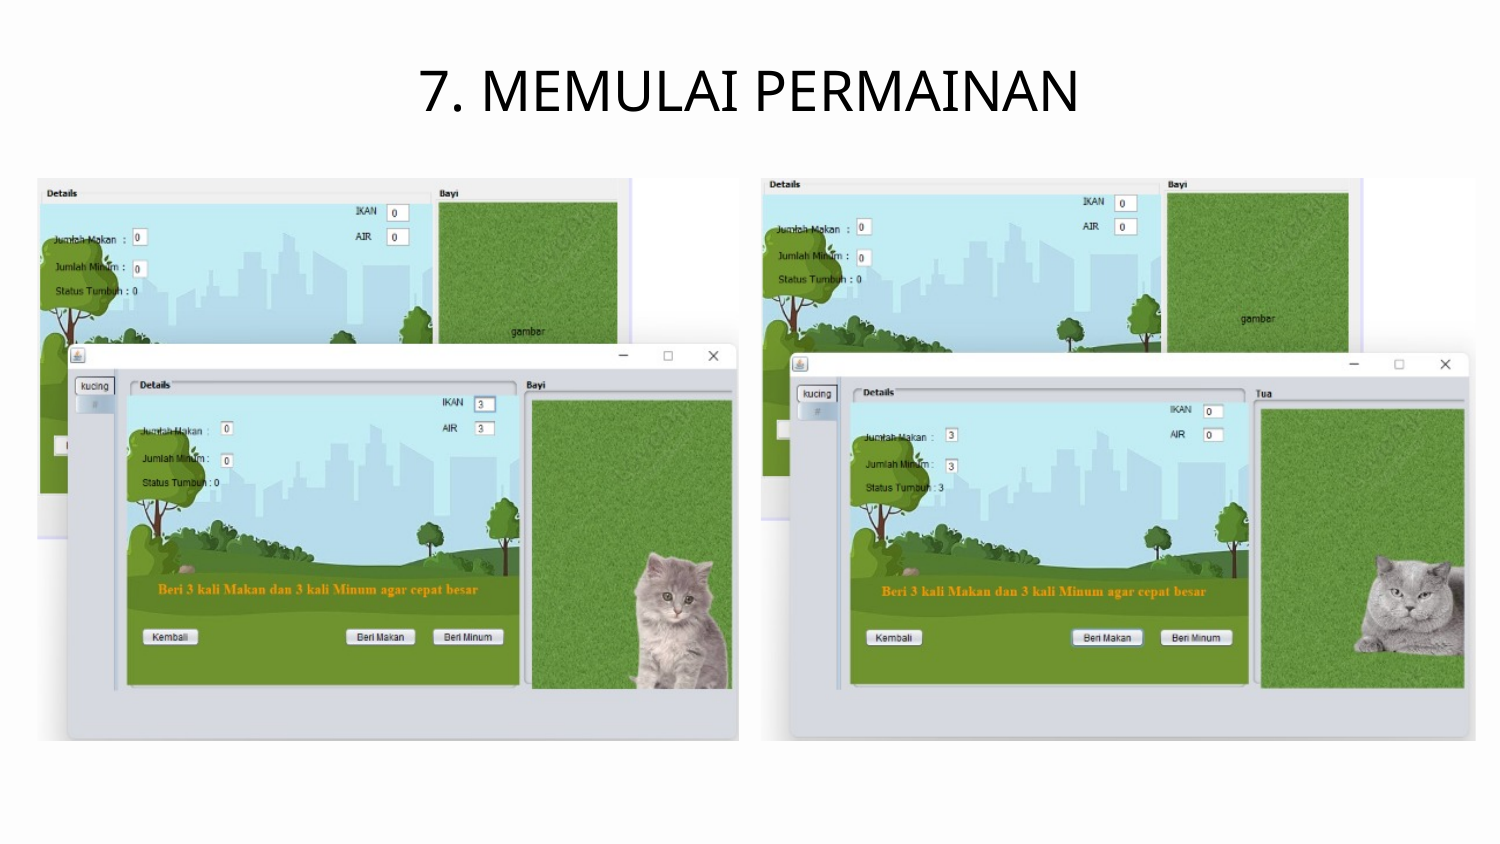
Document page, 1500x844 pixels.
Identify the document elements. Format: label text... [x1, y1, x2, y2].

picture [36, 177, 740, 741]
picture [760, 177, 1476, 741]
title 7. MEMULAI PERMAINAN [15, 31, 1485, 147]
